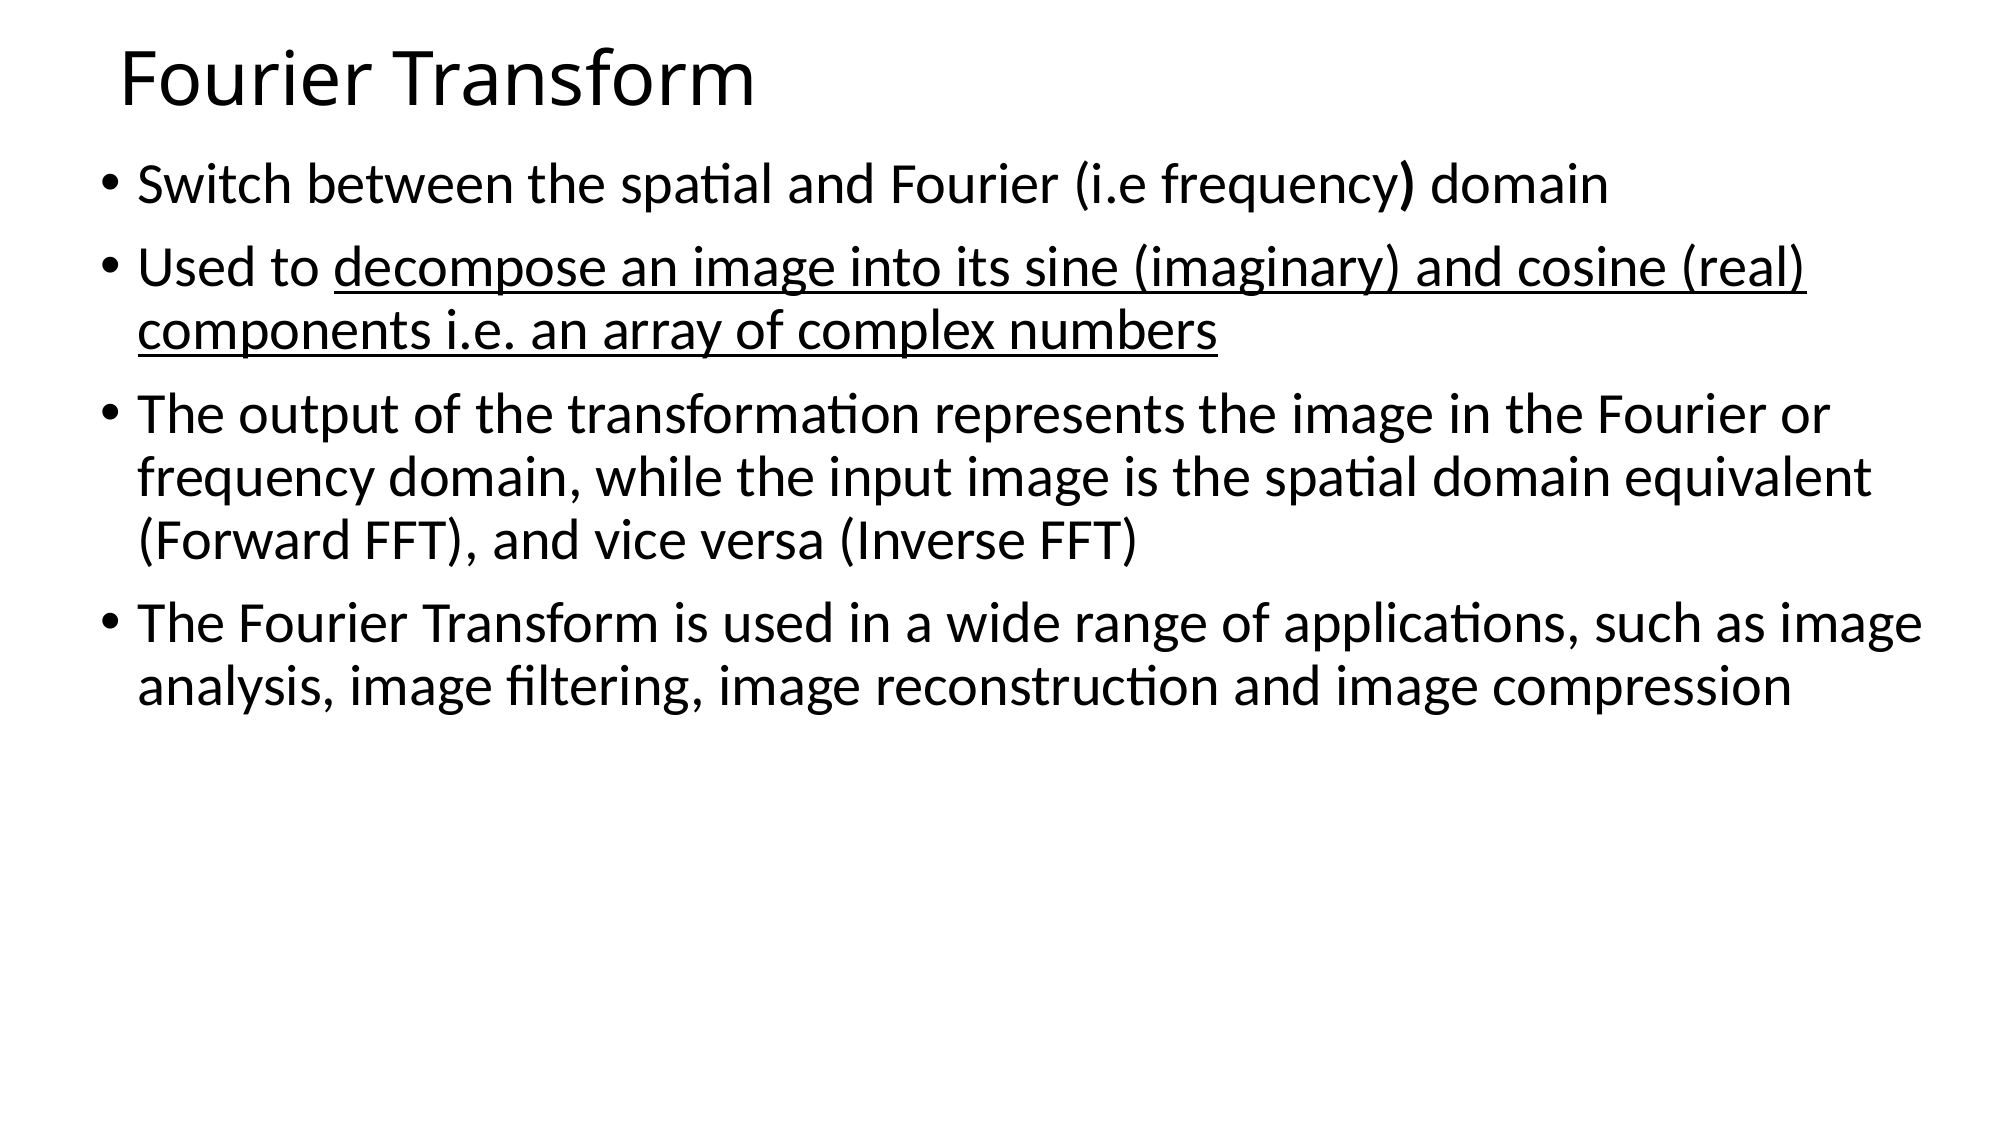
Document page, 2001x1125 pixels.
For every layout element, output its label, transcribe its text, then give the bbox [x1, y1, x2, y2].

title Fourier Transform [103, 32, 1829, 130]
list Switch between the spatial and Fourier (i.e frequency) domain Used to decompose an image into its sine (imaginary) and cosine (real) components i.e. an array of complex numbers The output of the transformation represents the image in the Fourier or frequency domain, while the input image is the spatial domain equivalent (Forward FFT), and vice versa (Inverse FFT) The Fourier Transform is used in a wide range of applications, such as image analysis, image filtering, image reconstruction and image compression [85, 145, 1957, 996]
